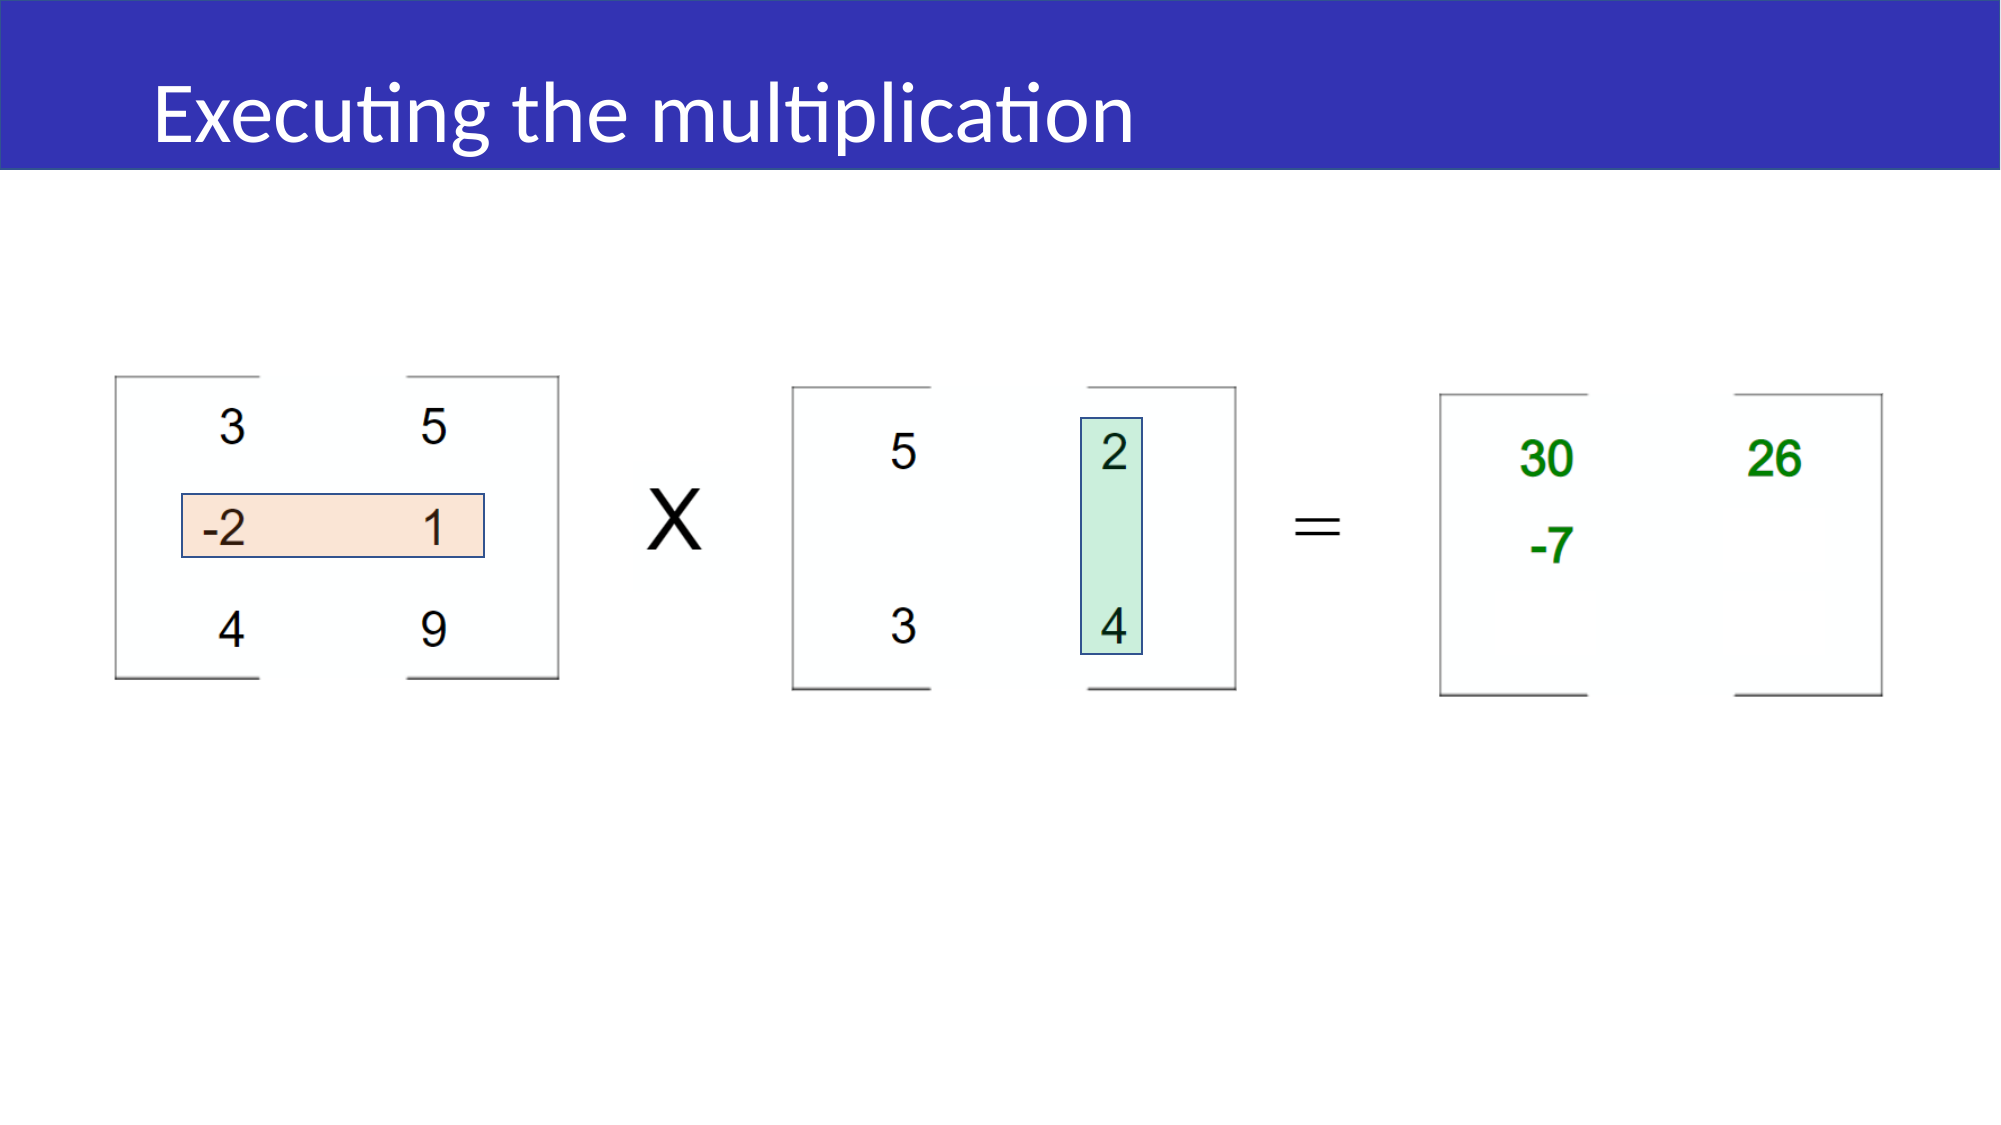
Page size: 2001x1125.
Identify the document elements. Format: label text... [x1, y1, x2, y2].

picture [1277, 375, 1898, 717]
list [100, 365, 1256, 707]
title Executing the multiplication [137, 59, 1863, 170]
